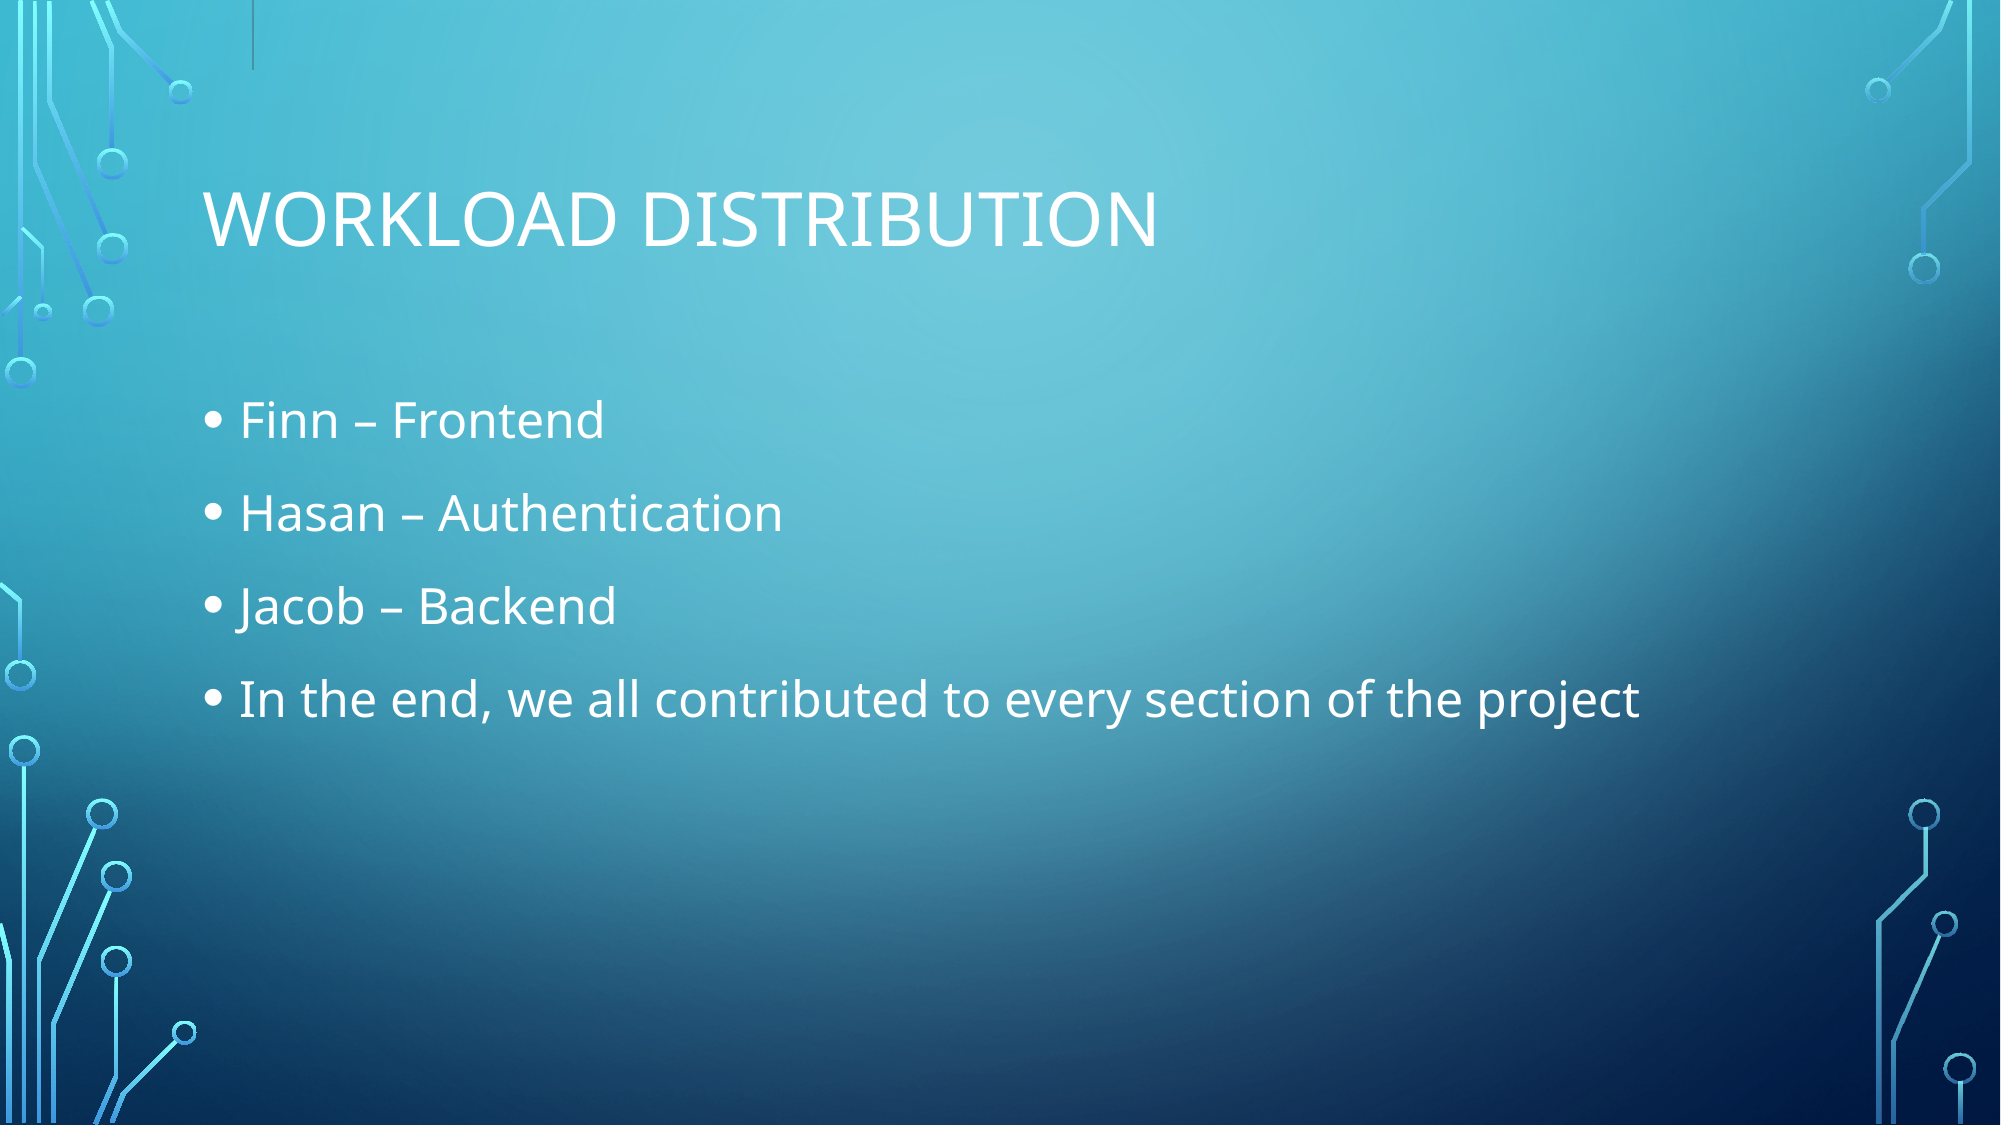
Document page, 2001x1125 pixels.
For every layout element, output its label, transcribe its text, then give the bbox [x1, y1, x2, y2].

title Workload Distribution [187, 101, 1813, 344]
list Finn – Frontend Hasan – Authentication Jacob – Backend In the end, we all contributed to every section of the project [187, 369, 1813, 950]
